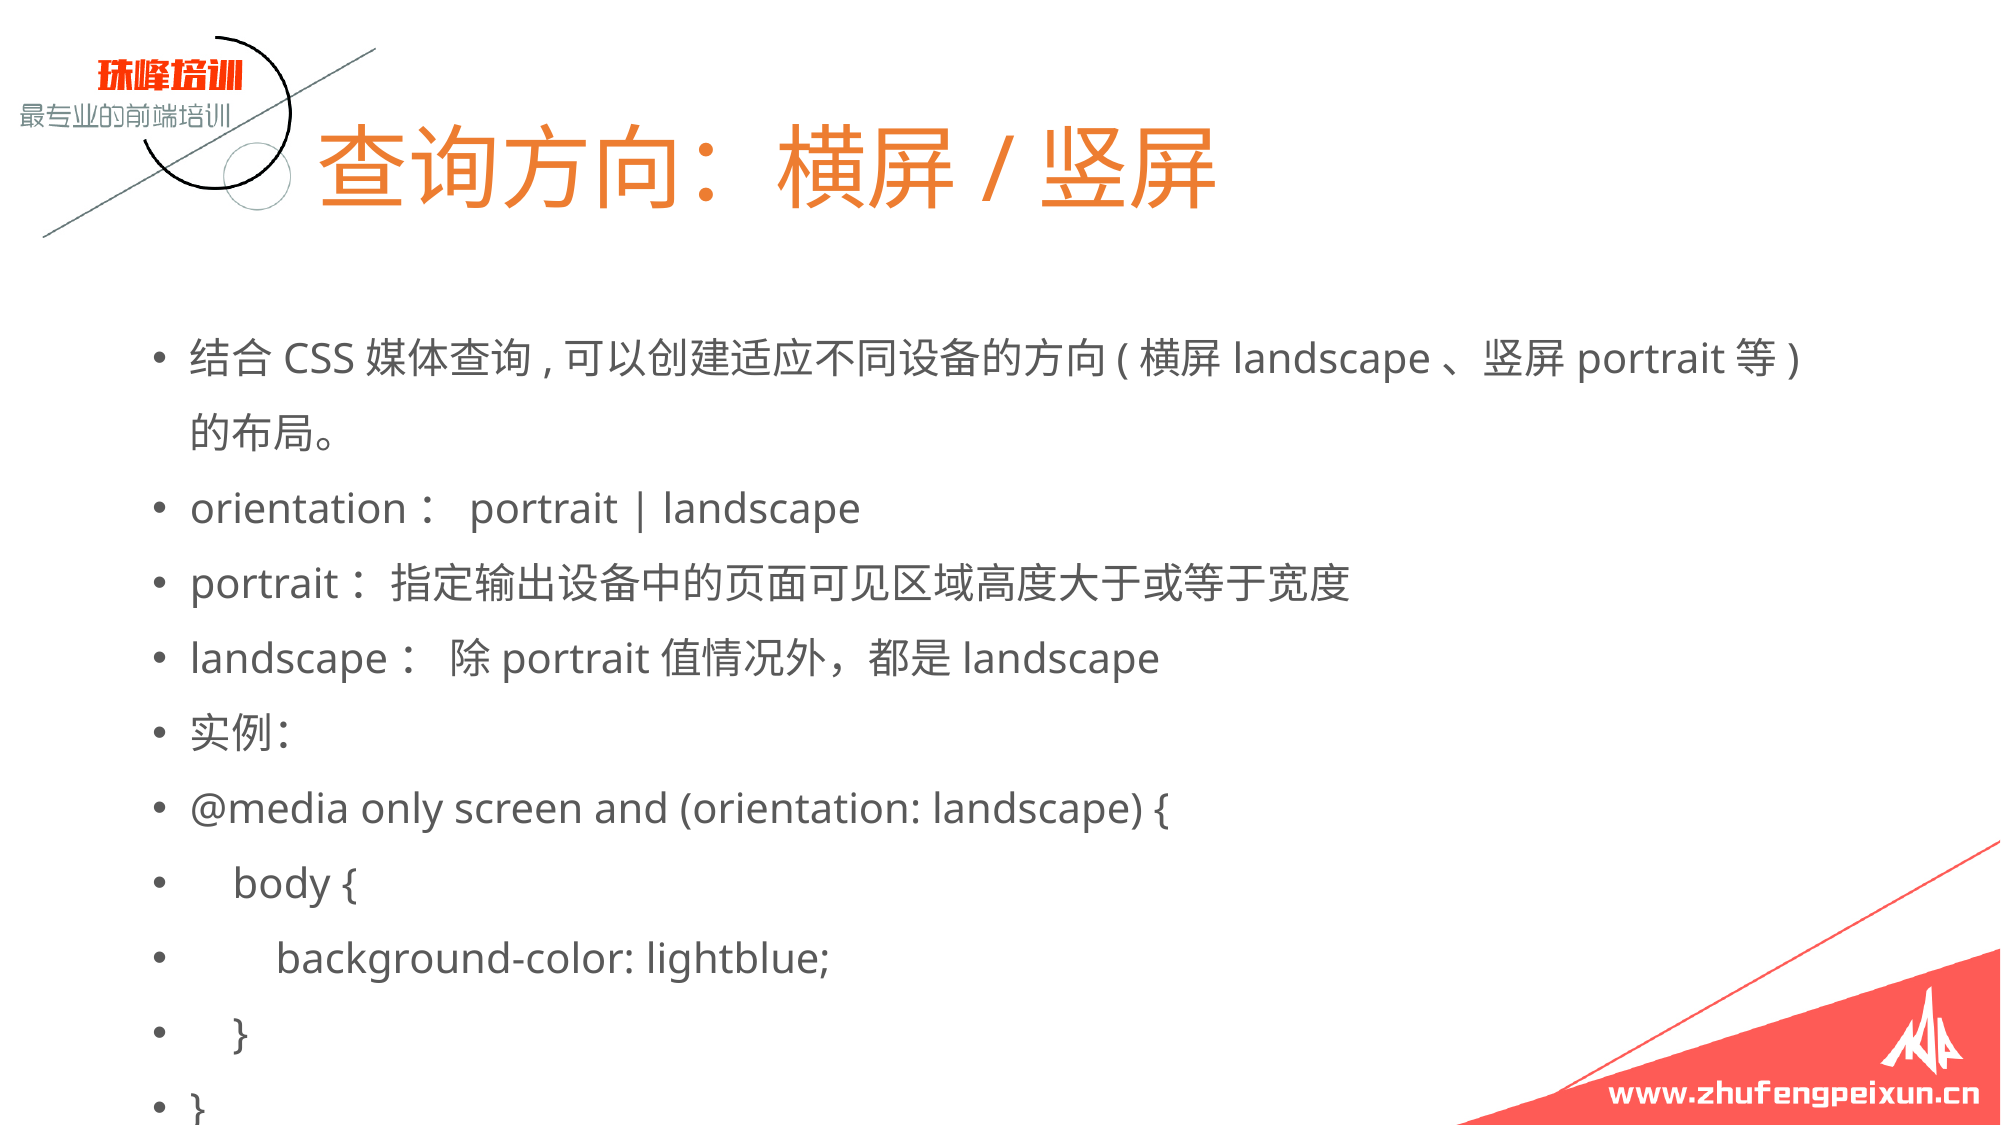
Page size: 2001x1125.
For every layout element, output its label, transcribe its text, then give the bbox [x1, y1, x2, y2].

title 查询方向：横屏/竖屏 [302, 114, 1799, 248]
picture [18, 36, 376, 238]
picture [1437, 796, 2001, 1125]
list 结合CSS媒体查询,可以创建适应不同设备的方向(横屏landscape、竖屏portrait等)的布局。 orientation：portrait | landscape portrait：指定输出设备中的页面可见区域高度大于或等于宽度 landscape： 除portrait值情况外，都是landscape 实例： @media only screen and (orientation: landscape) { body { background-color: lightblue; } } [137, 299, 1863, 1014]
